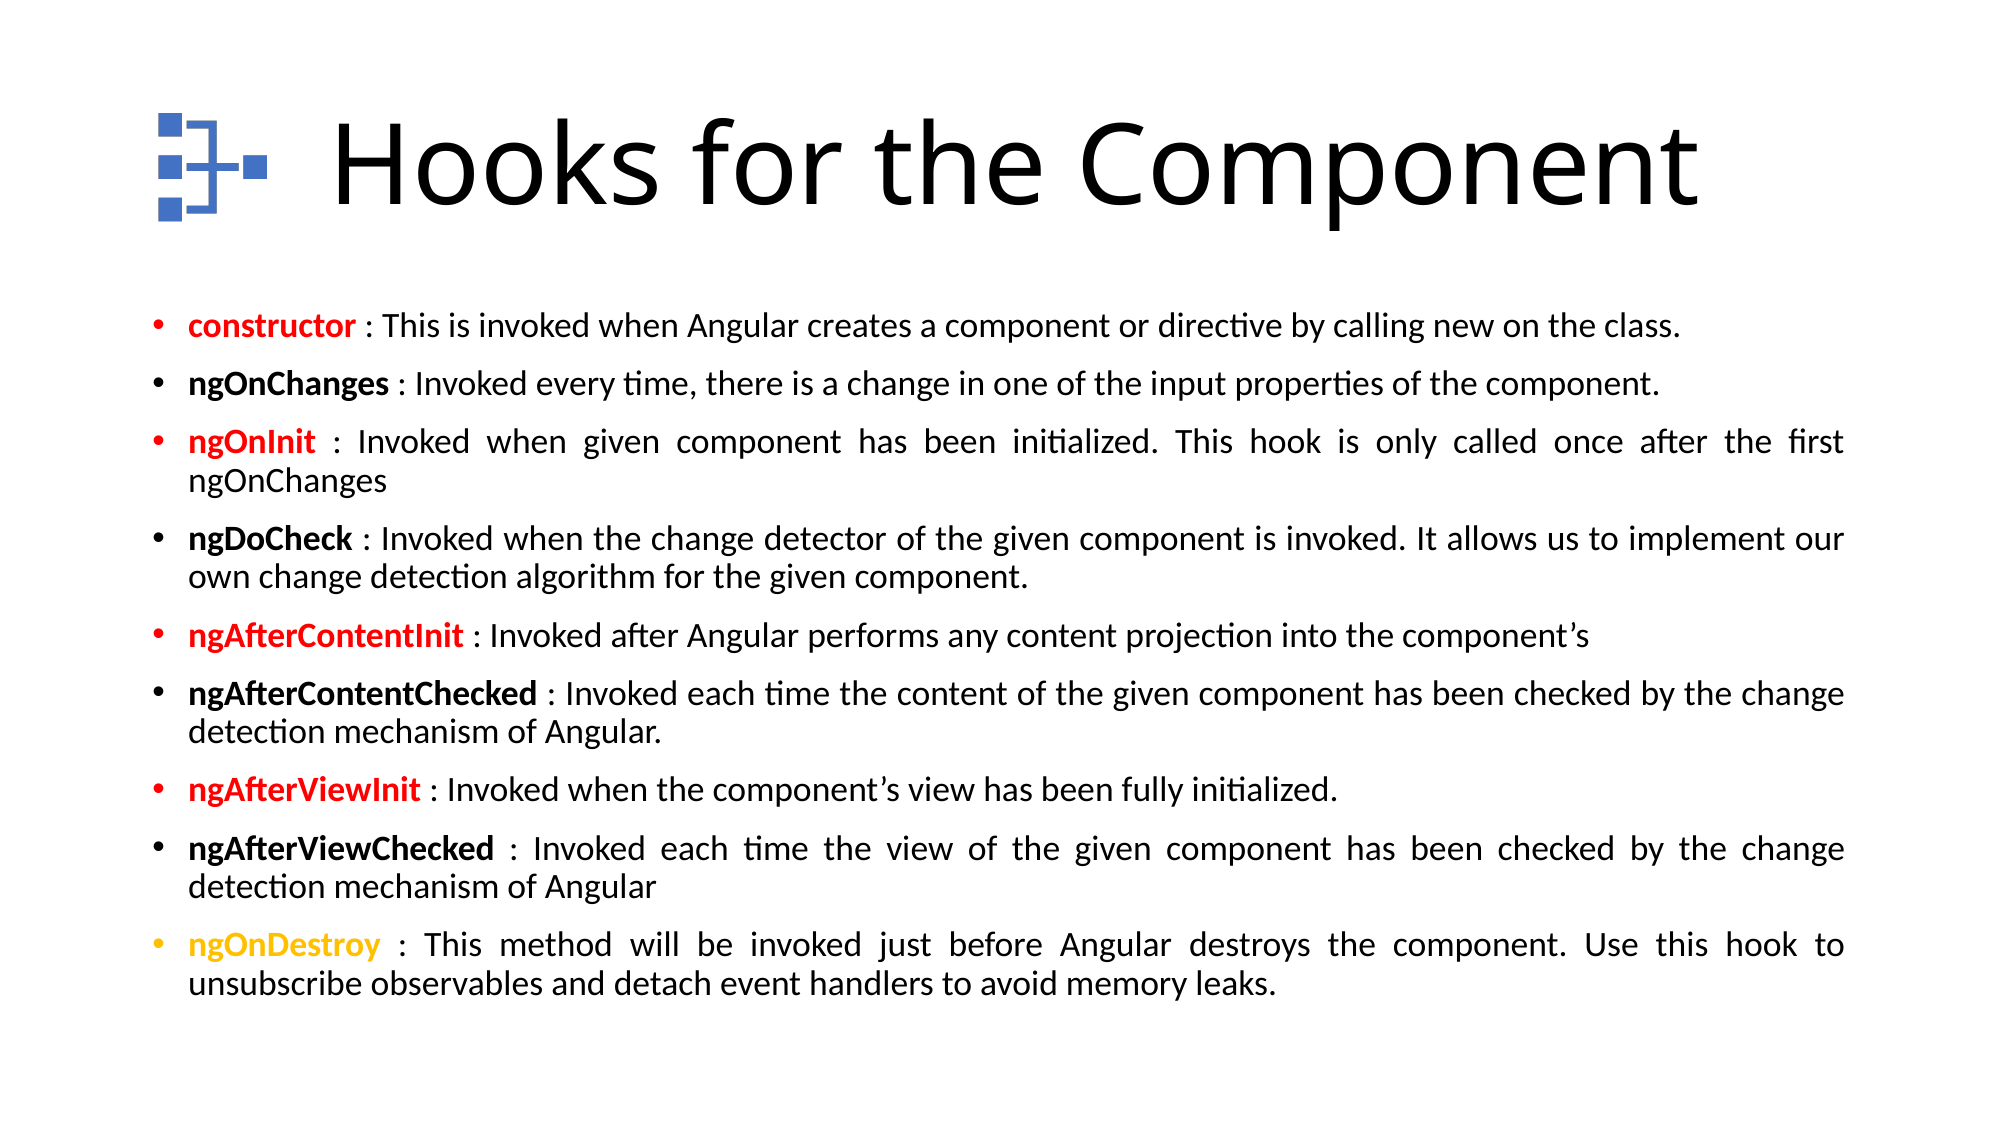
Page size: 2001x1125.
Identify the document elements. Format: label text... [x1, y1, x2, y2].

list constructor : This is invoked when Angular creates a component or directive by calling new on the class. ngOnChanges : Invoked every time, there is a change in one of the input properties of the component. ngOnInit : Invoked when given component has been initialized. This hook is only called once after the first ngOnChanges ngDoCheck : Invoked when the change detector of the given component is invoked. It allows us to implement our own change detection algorithm for the given component. ngAfterContentInit : Invoked after Angular performs any content projection into the component’s ngAfterContentChecked : Invoked each time the content of the given component has been checked by the change detection mechanism of Angular. ngAfterViewInit : Invoked when the component’s view has been fully initialized. ngAfterViewChecked : Invoked each time the view of the given component has been checked by the change detection mechanism of Angular ngOnDestroy : This method will be invoked just before Angular destroys the component. Use this hook to unsubscribe observables and detach event handlers to avoid memory leaks. [137, 299, 1863, 1014]
picture [137, 93, 288, 244]
title Hooks for the Component [313, 59, 1863, 278]
